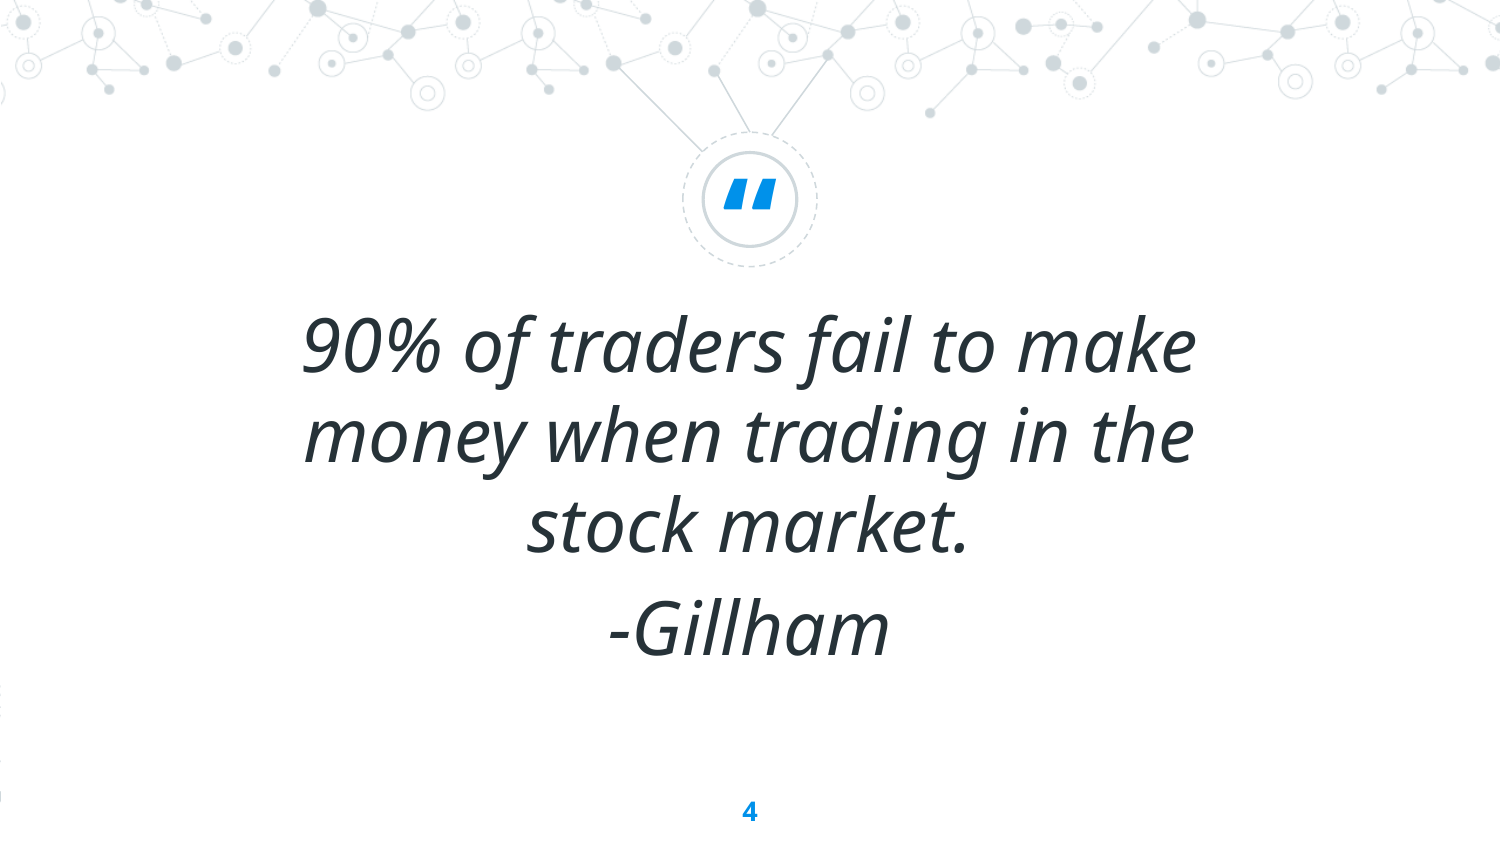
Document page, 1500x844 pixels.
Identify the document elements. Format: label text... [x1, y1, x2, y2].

list 90% of traders fail to make money when trading in the stock market. -Gillham [199, 282, 1301, 418]
slide_number 4 [0, 779, 1500, 844]
picture [0, 0, 1500, 779]
